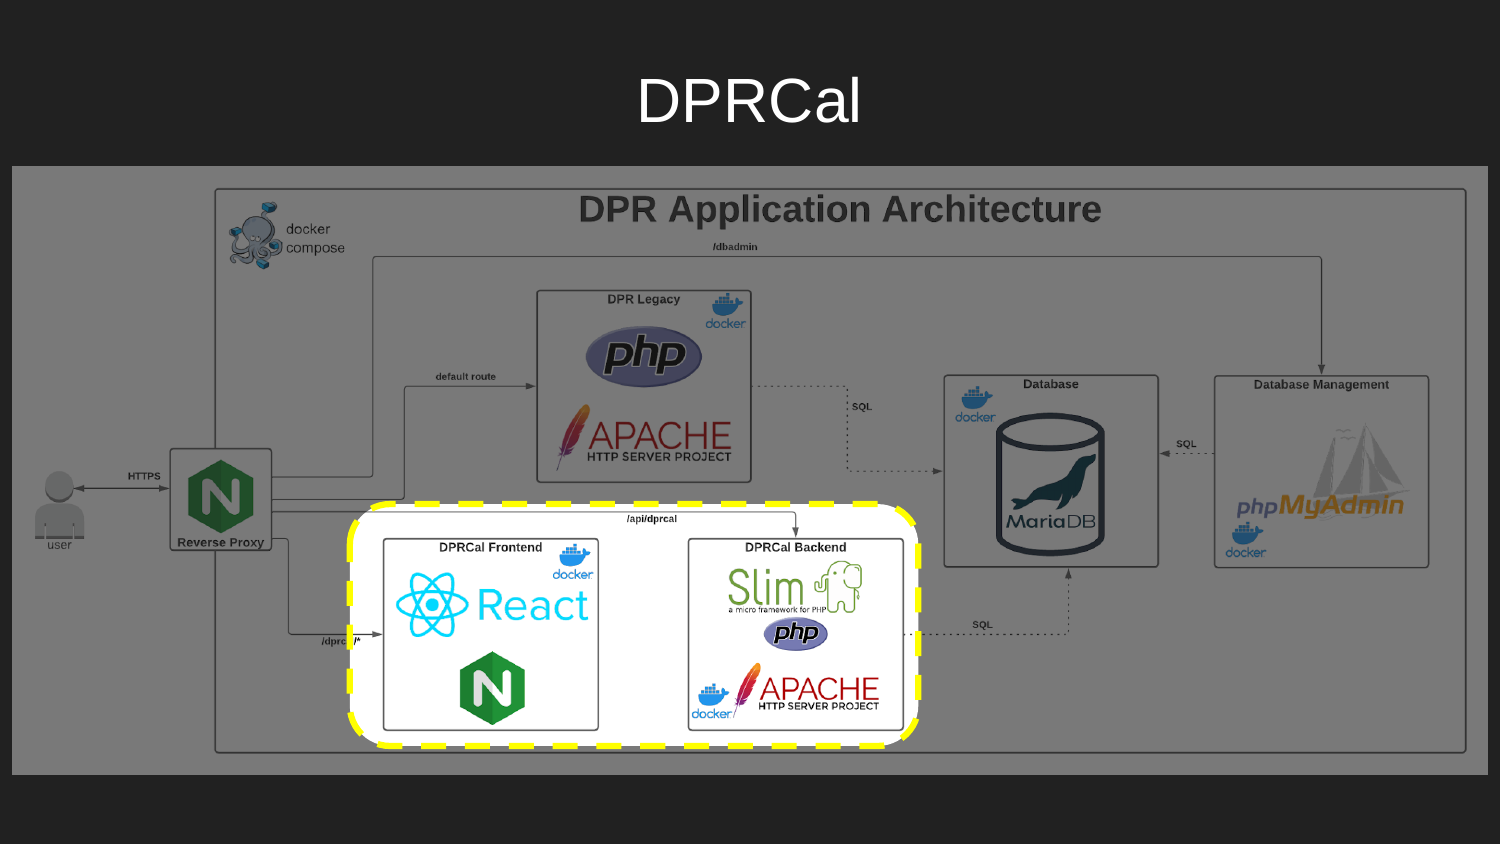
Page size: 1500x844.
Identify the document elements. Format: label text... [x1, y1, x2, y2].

picture [12, 166, 1488, 775]
title DPRCal [51, 28, 1449, 165]
